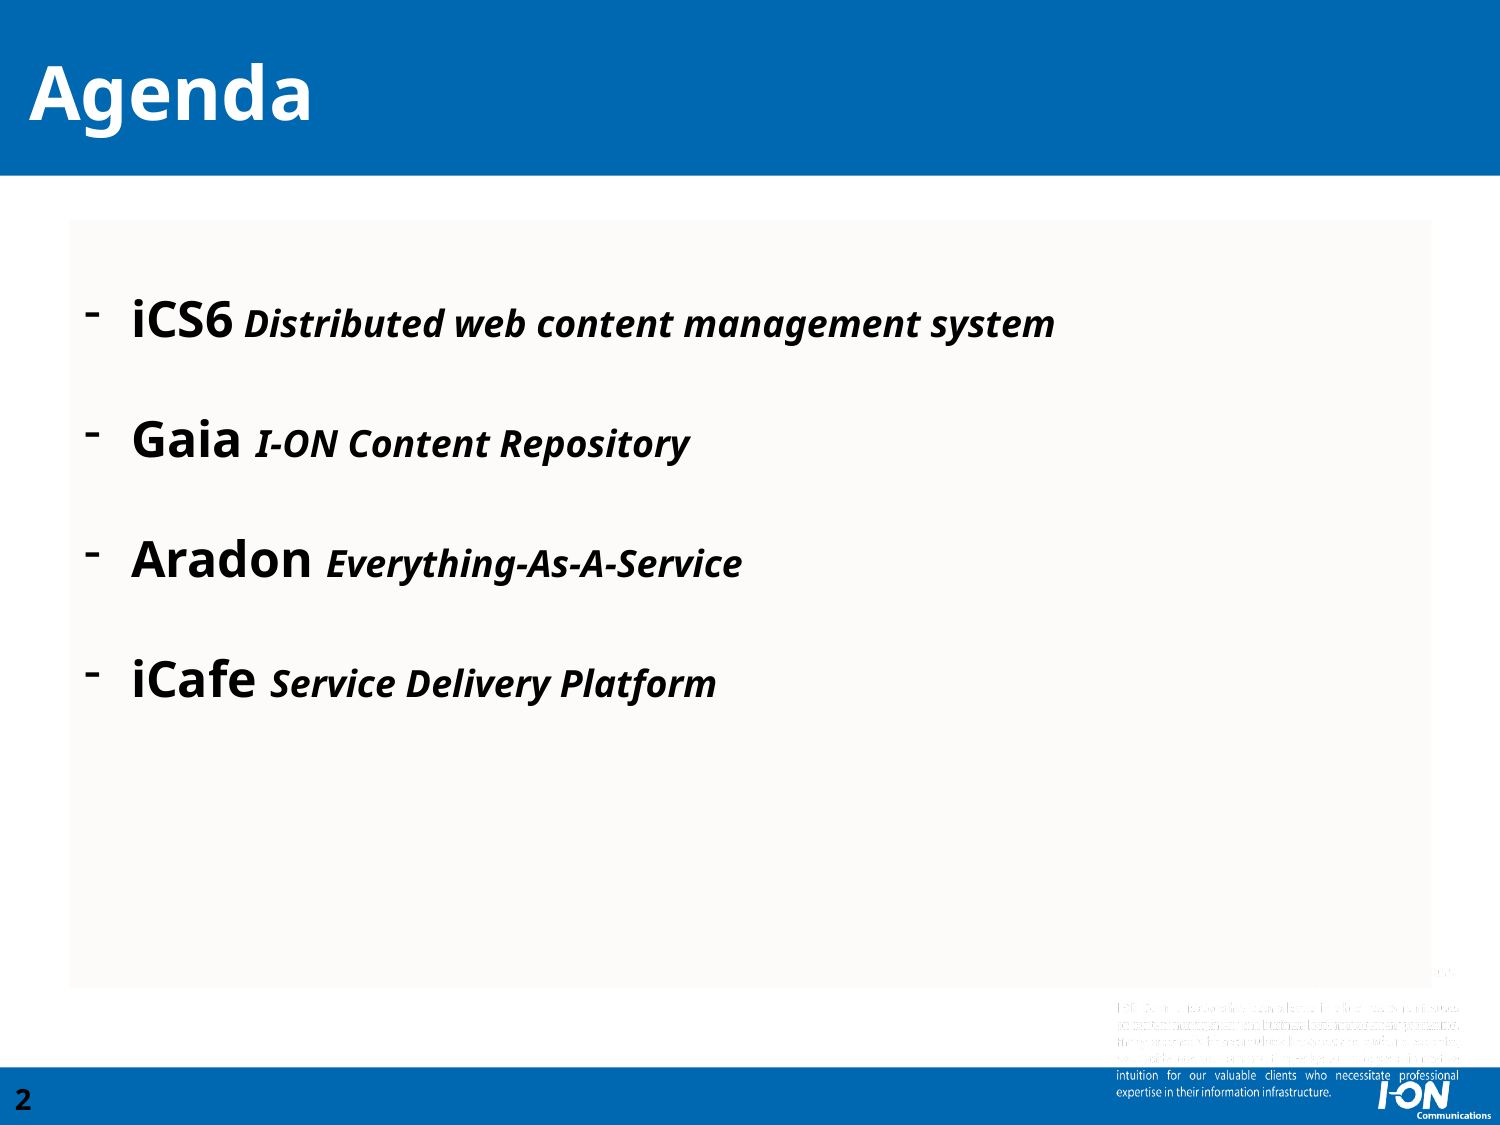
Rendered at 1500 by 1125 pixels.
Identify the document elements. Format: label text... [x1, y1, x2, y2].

picture [1116, 1002, 1491, 1119]
text_box iCS6 Distributed web content management system Gaia I-ON Content Repository Aradon Everything-As-A-Service iCafe Service Delivery Platform [69, 219, 1432, 988]
picture [1432, 935, 1456, 988]
title Agenda [14, 0, 1365, 185]
